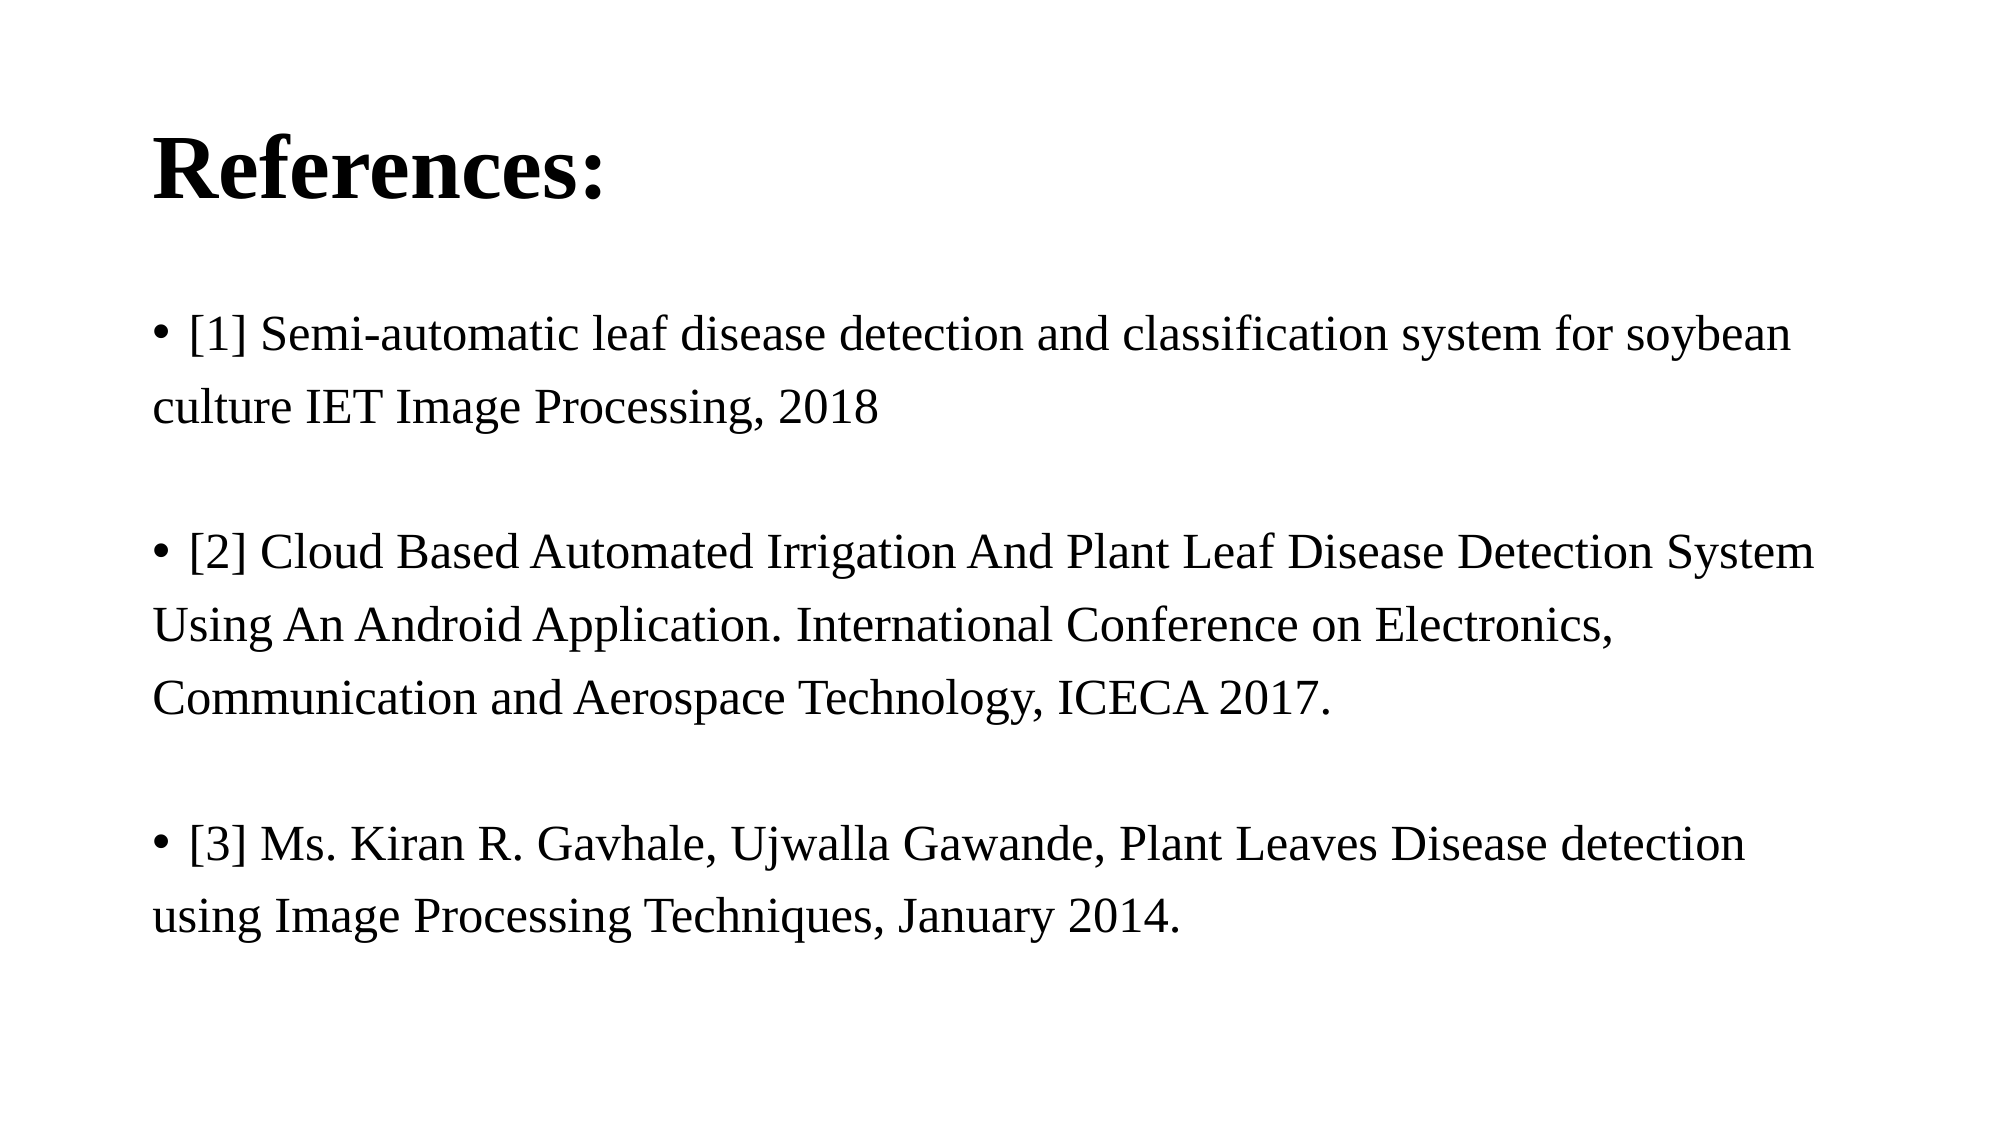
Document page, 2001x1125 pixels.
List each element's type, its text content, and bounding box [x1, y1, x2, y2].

title References: [137, 59, 1863, 278]
list [1] Semi-automatic leaf disease detection and classification system for soybean culture IET Image Processing, 2018 [2] Cloud Based Automated Irrigation And Plant Leaf Disease Detection System Using An Android Application. International Conference on Electronics, Communication and Aerospace Technology, ICECA 2017. [3] Ms. Kiran R. Gavhale, Ujwalla Gawande, Plant Leaves Disease detection using Image Processing Techniques, January 2014. [137, 299, 1863, 1014]
